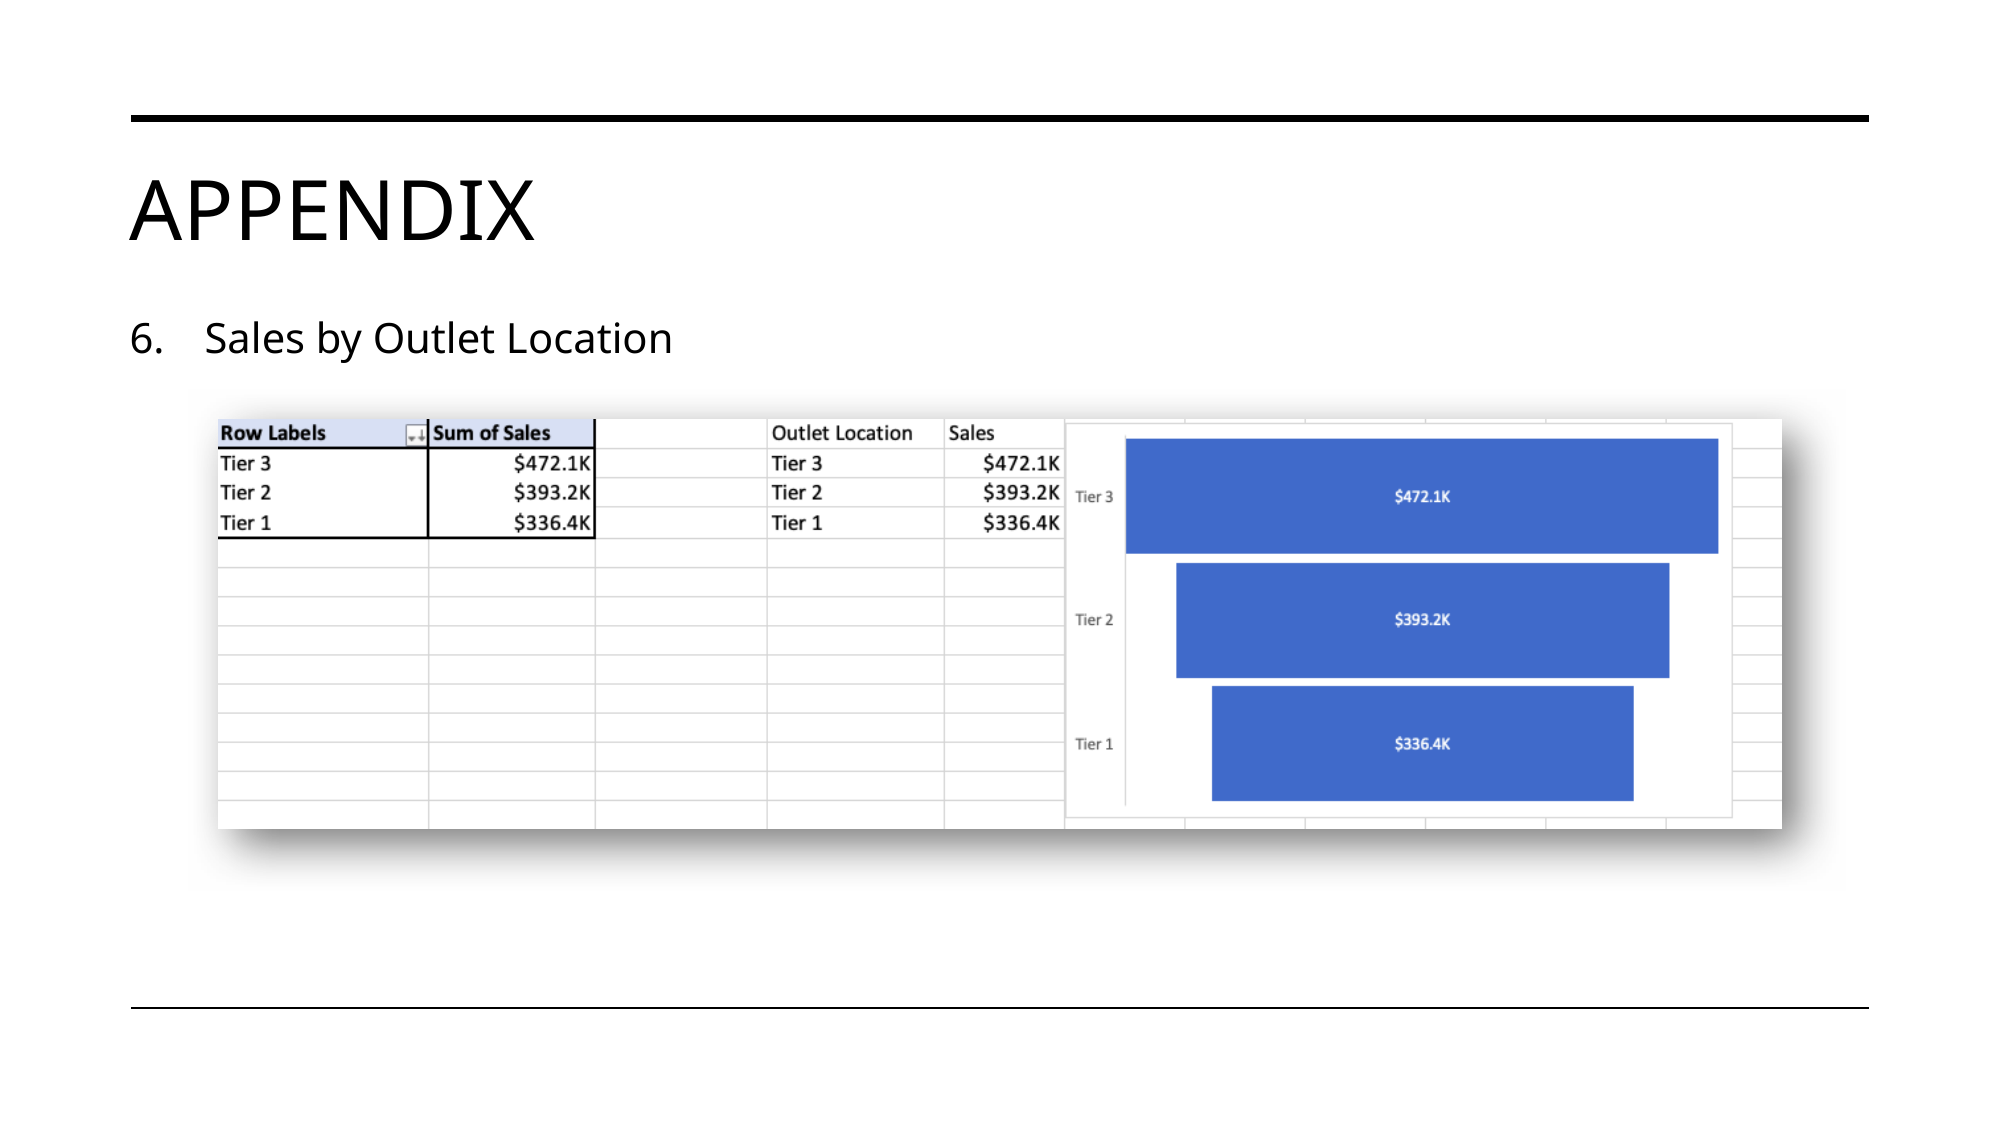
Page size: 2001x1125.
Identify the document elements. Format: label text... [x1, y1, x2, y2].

text_box Sales by Outlet Location [114, 289, 1853, 627]
picture [217, 419, 1782, 830]
title Appendix [114, 149, 1869, 365]
